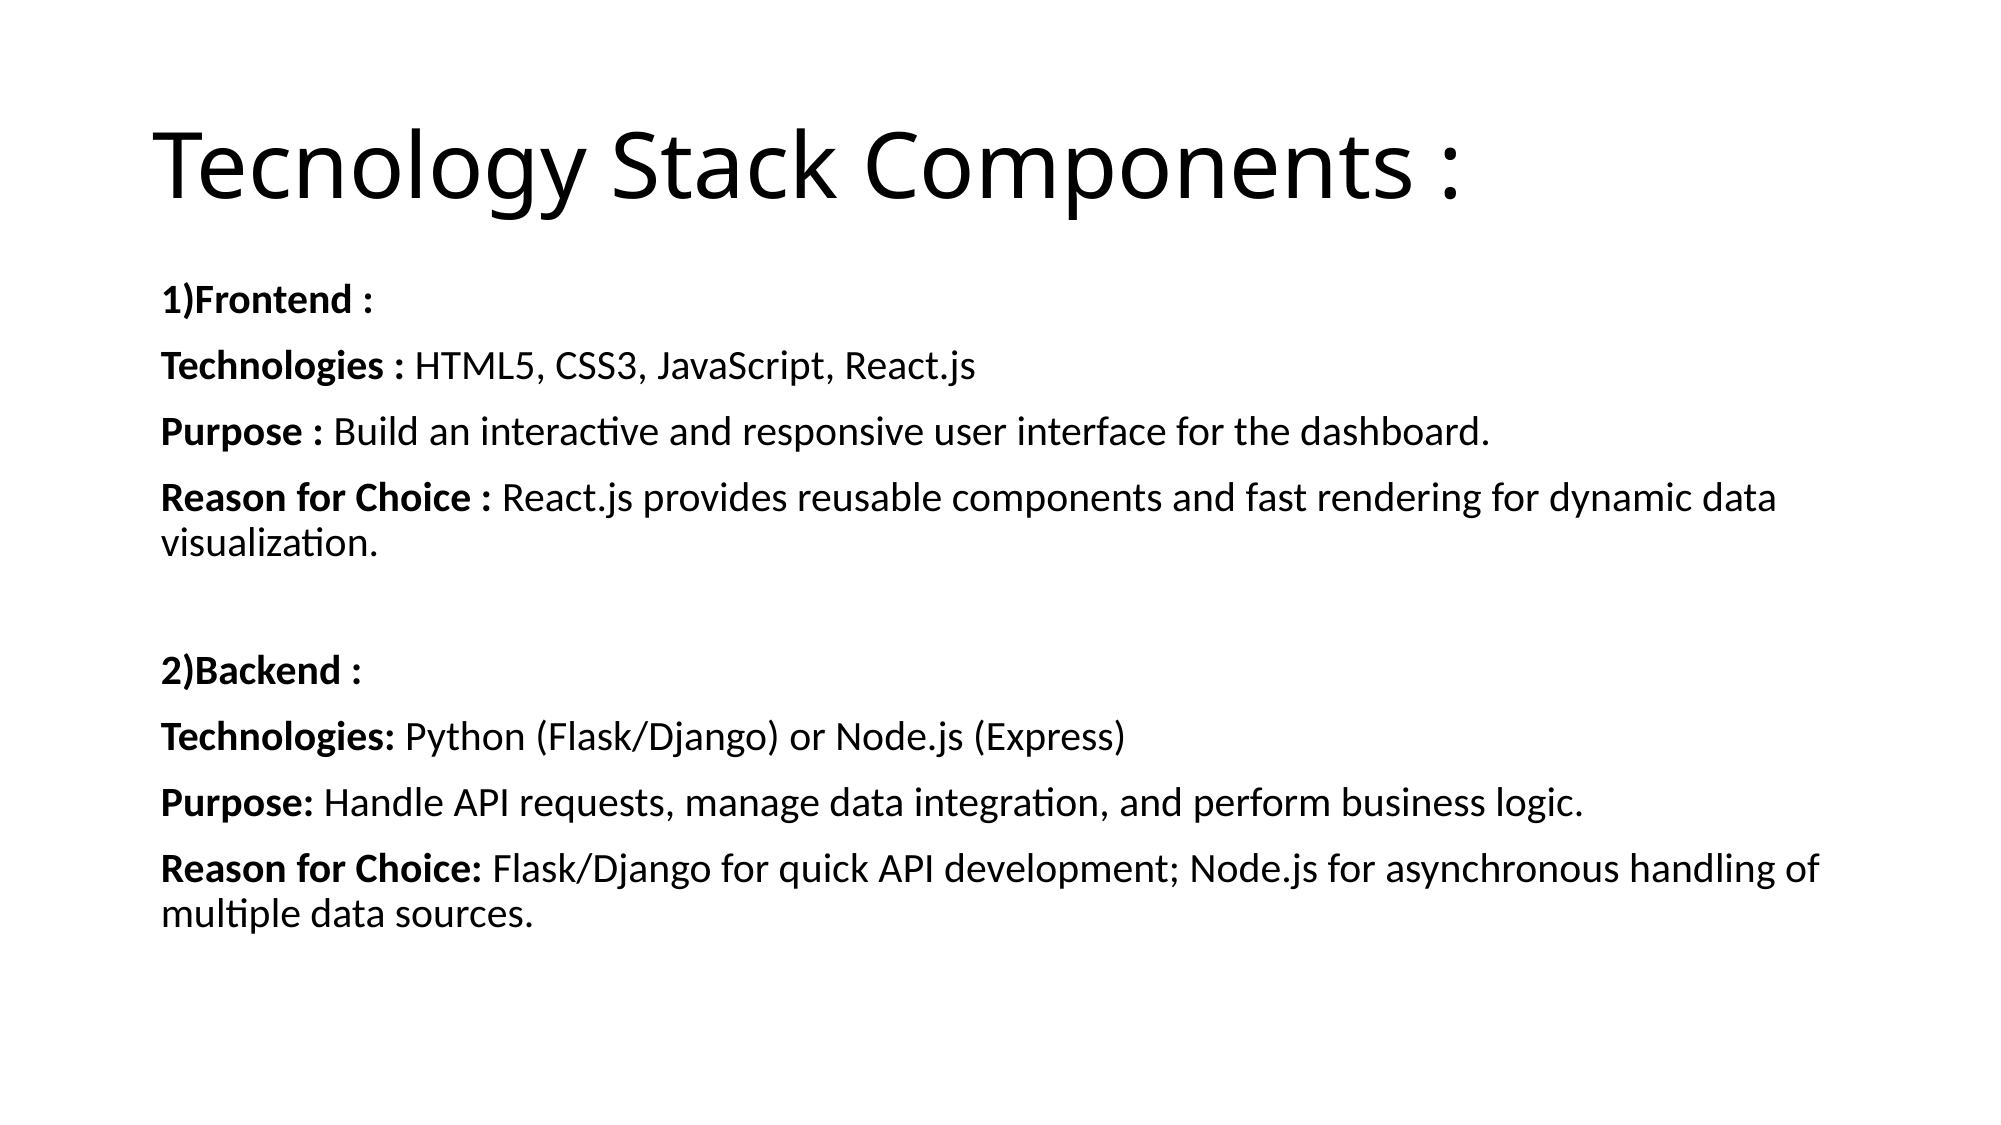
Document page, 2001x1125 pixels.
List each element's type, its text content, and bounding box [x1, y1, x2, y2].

title Tecnology Stack Components : [137, 59, 1863, 278]
list 1)Frontend : Technologies : HTML5, CSS3, JavaScript, React.js Purpose : Build an interactive and responsive user interface for the dashboard. Reason for Choice : React.js provides reusable components and fast rendering for dynamic data visualization. 2)Backend : Technologies: Python (Flask/Django) or Node.js (Express) Purpose: Handle API requests, manage data integration, and perform business logic. Reason for Choice: Flask/Django for quick API development; Node.js for asynchronous handling of multiple data sources. [133, 179, 1884, 992]
